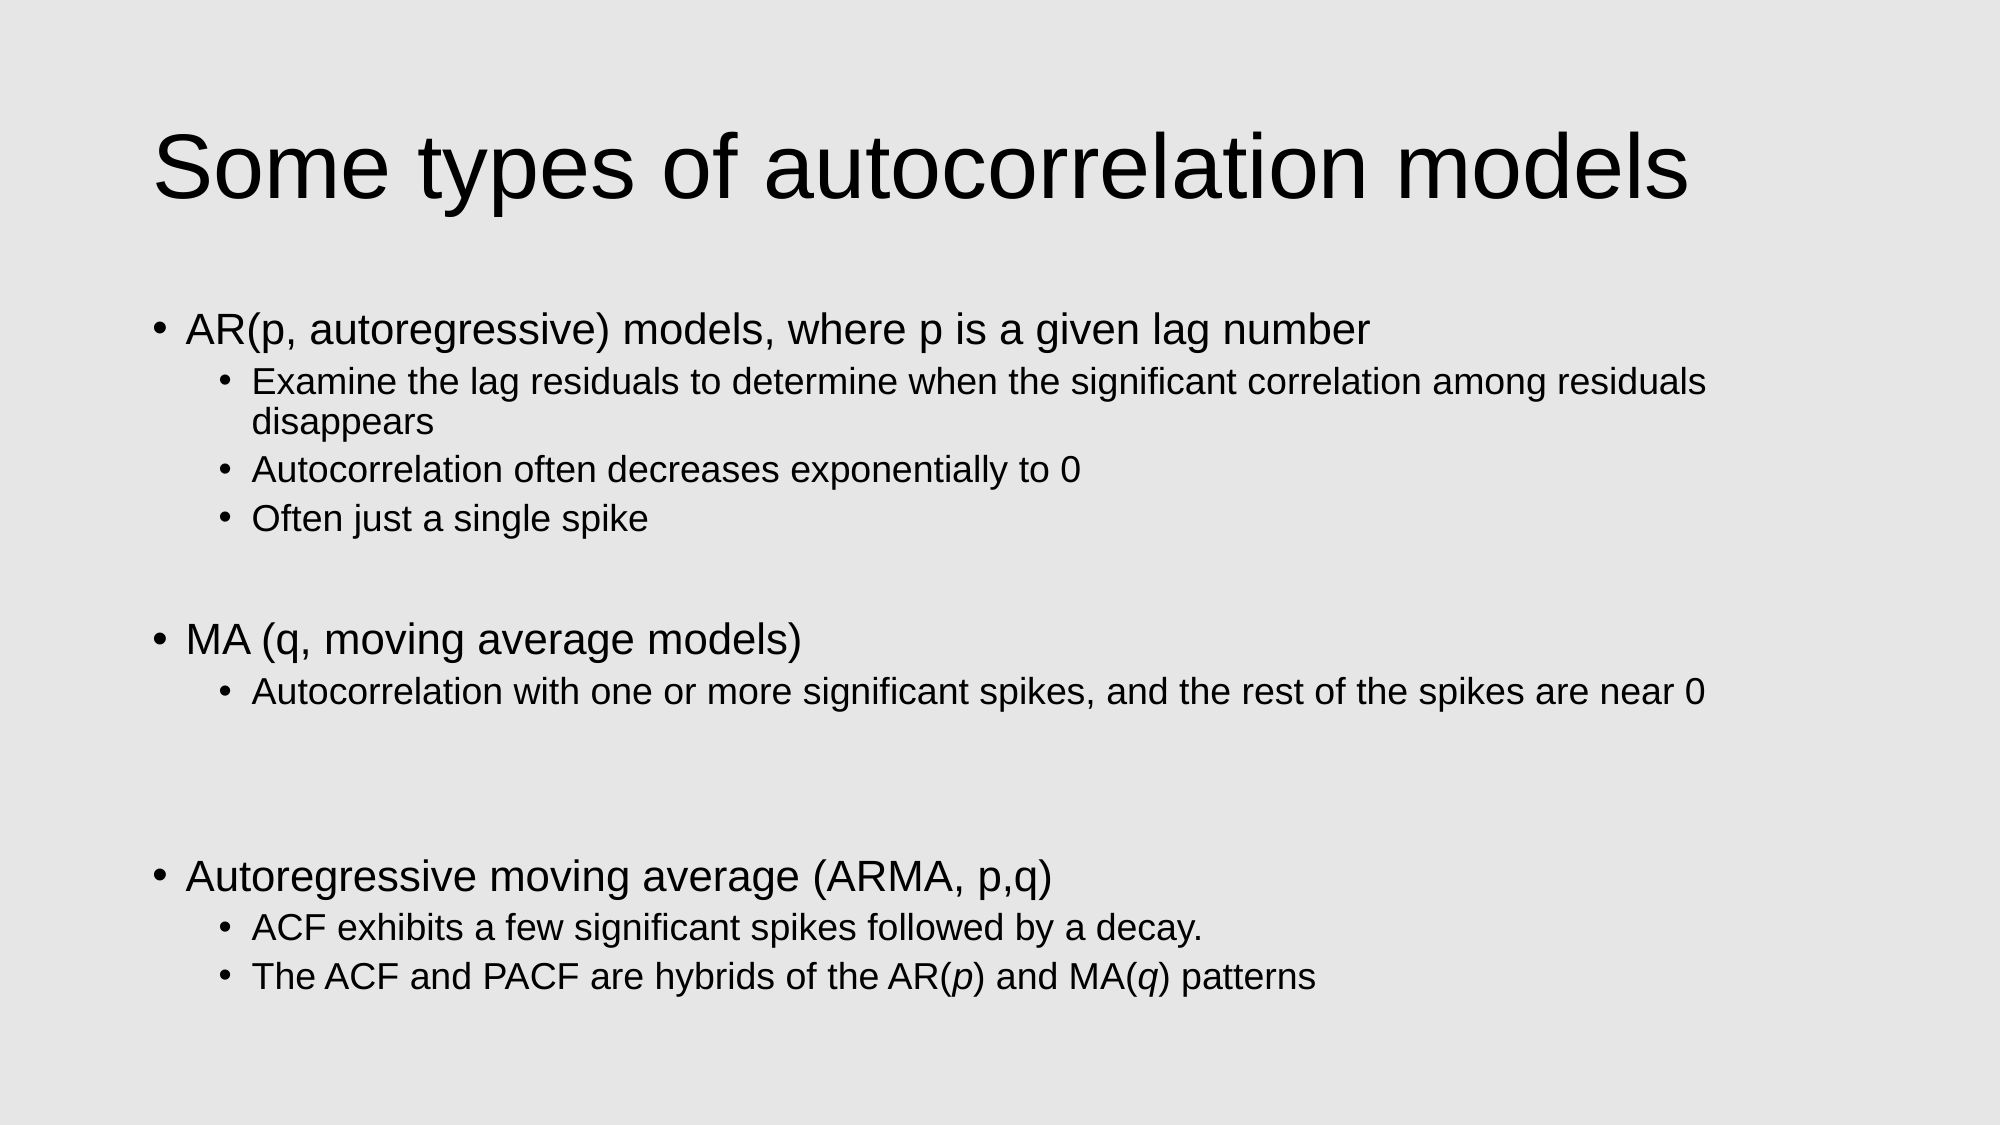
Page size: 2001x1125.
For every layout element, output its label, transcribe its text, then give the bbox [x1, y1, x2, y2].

list AR(p, autoregressive) models, where p is a given lag number Examine the lag residuals to determine when the significant correlation among residuals disappears Autocorrelation often decreases exponentially to 0 Often just a single spike MA (q, moving average models) Autocorrelation with one or more significant spikes, and the rest of the spikes are near 0 Autoregressive moving average (ARMA, p,q) ACF exhibits a few significant spikes followed by a decay. The ACF and PACF are hybrids of the AR(p) and MA(q) patterns [137, 299, 1863, 1014]
title Some types of autocorrelation models [137, 59, 1863, 278]
